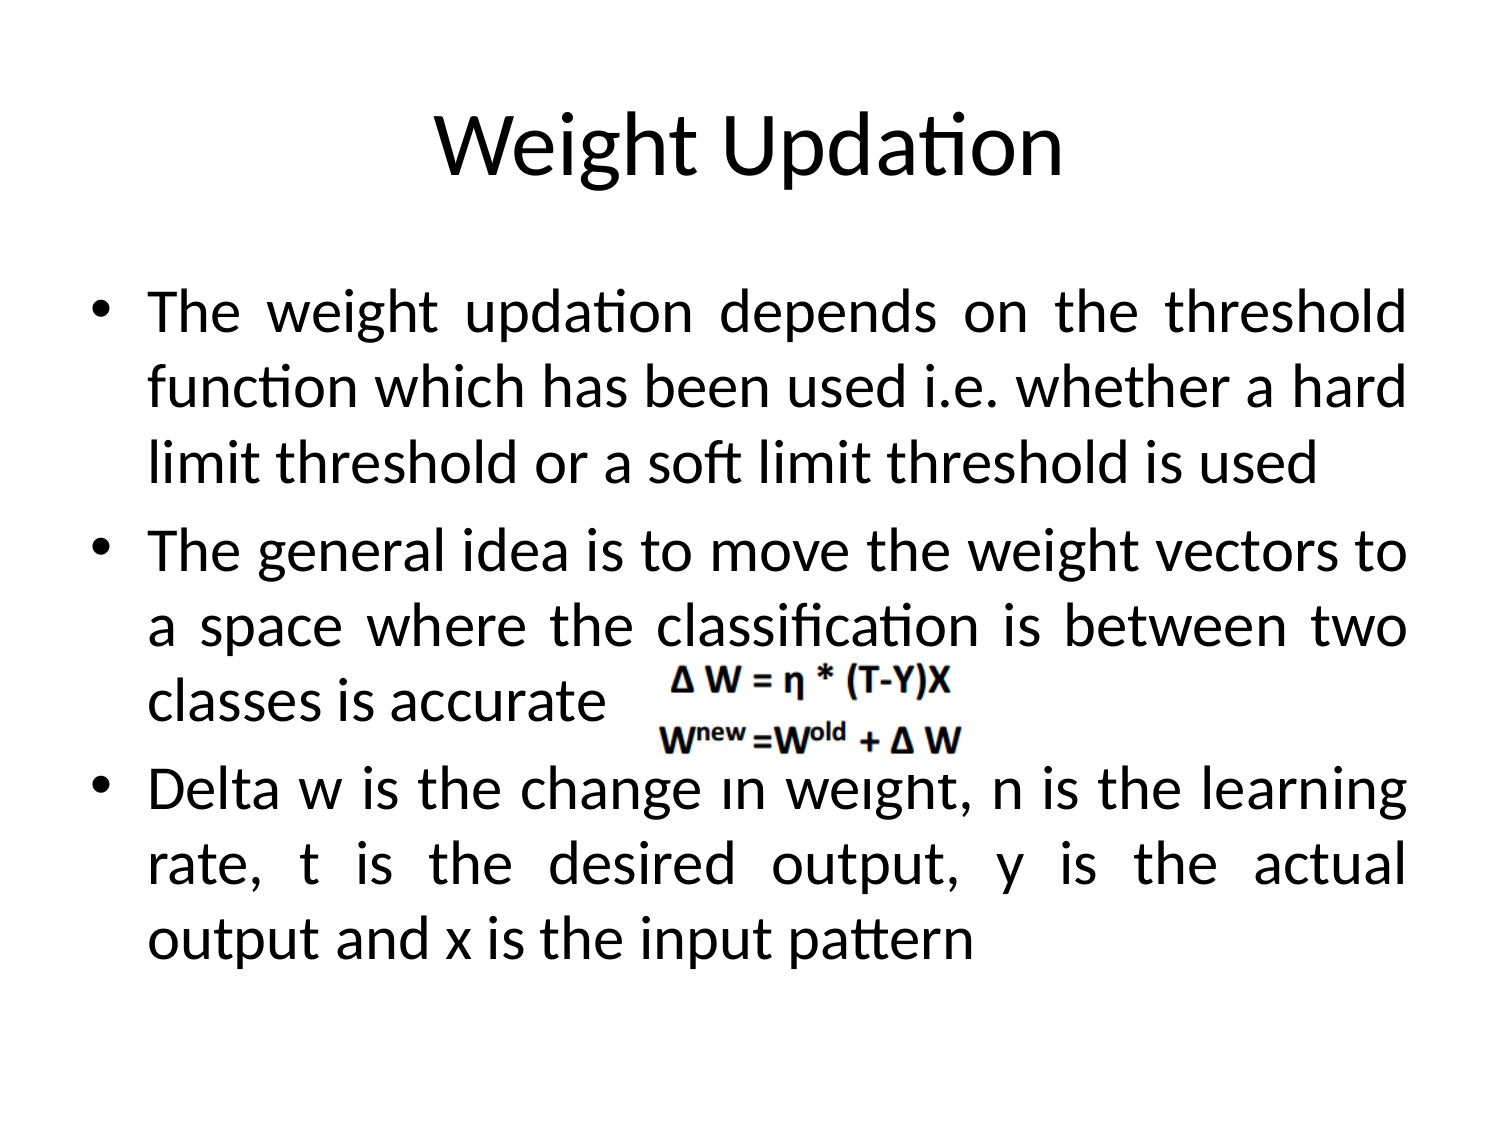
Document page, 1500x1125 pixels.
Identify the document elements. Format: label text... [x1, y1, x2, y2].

title Weight Updation [75, 45, 1425, 233]
list The weight updation depends on the threshold function which has been used i.e. whether a hard limit threshold or a soft limit threshold is used The general idea is to move the weight vectors to a space where the classification is between two classes is accurate Delta w is the change in weight, n is the learning rate, t is the desired output, y is the actual output and x is the input pattern [75, 262, 1425, 1005]
picture [637, 649, 1001, 776]
